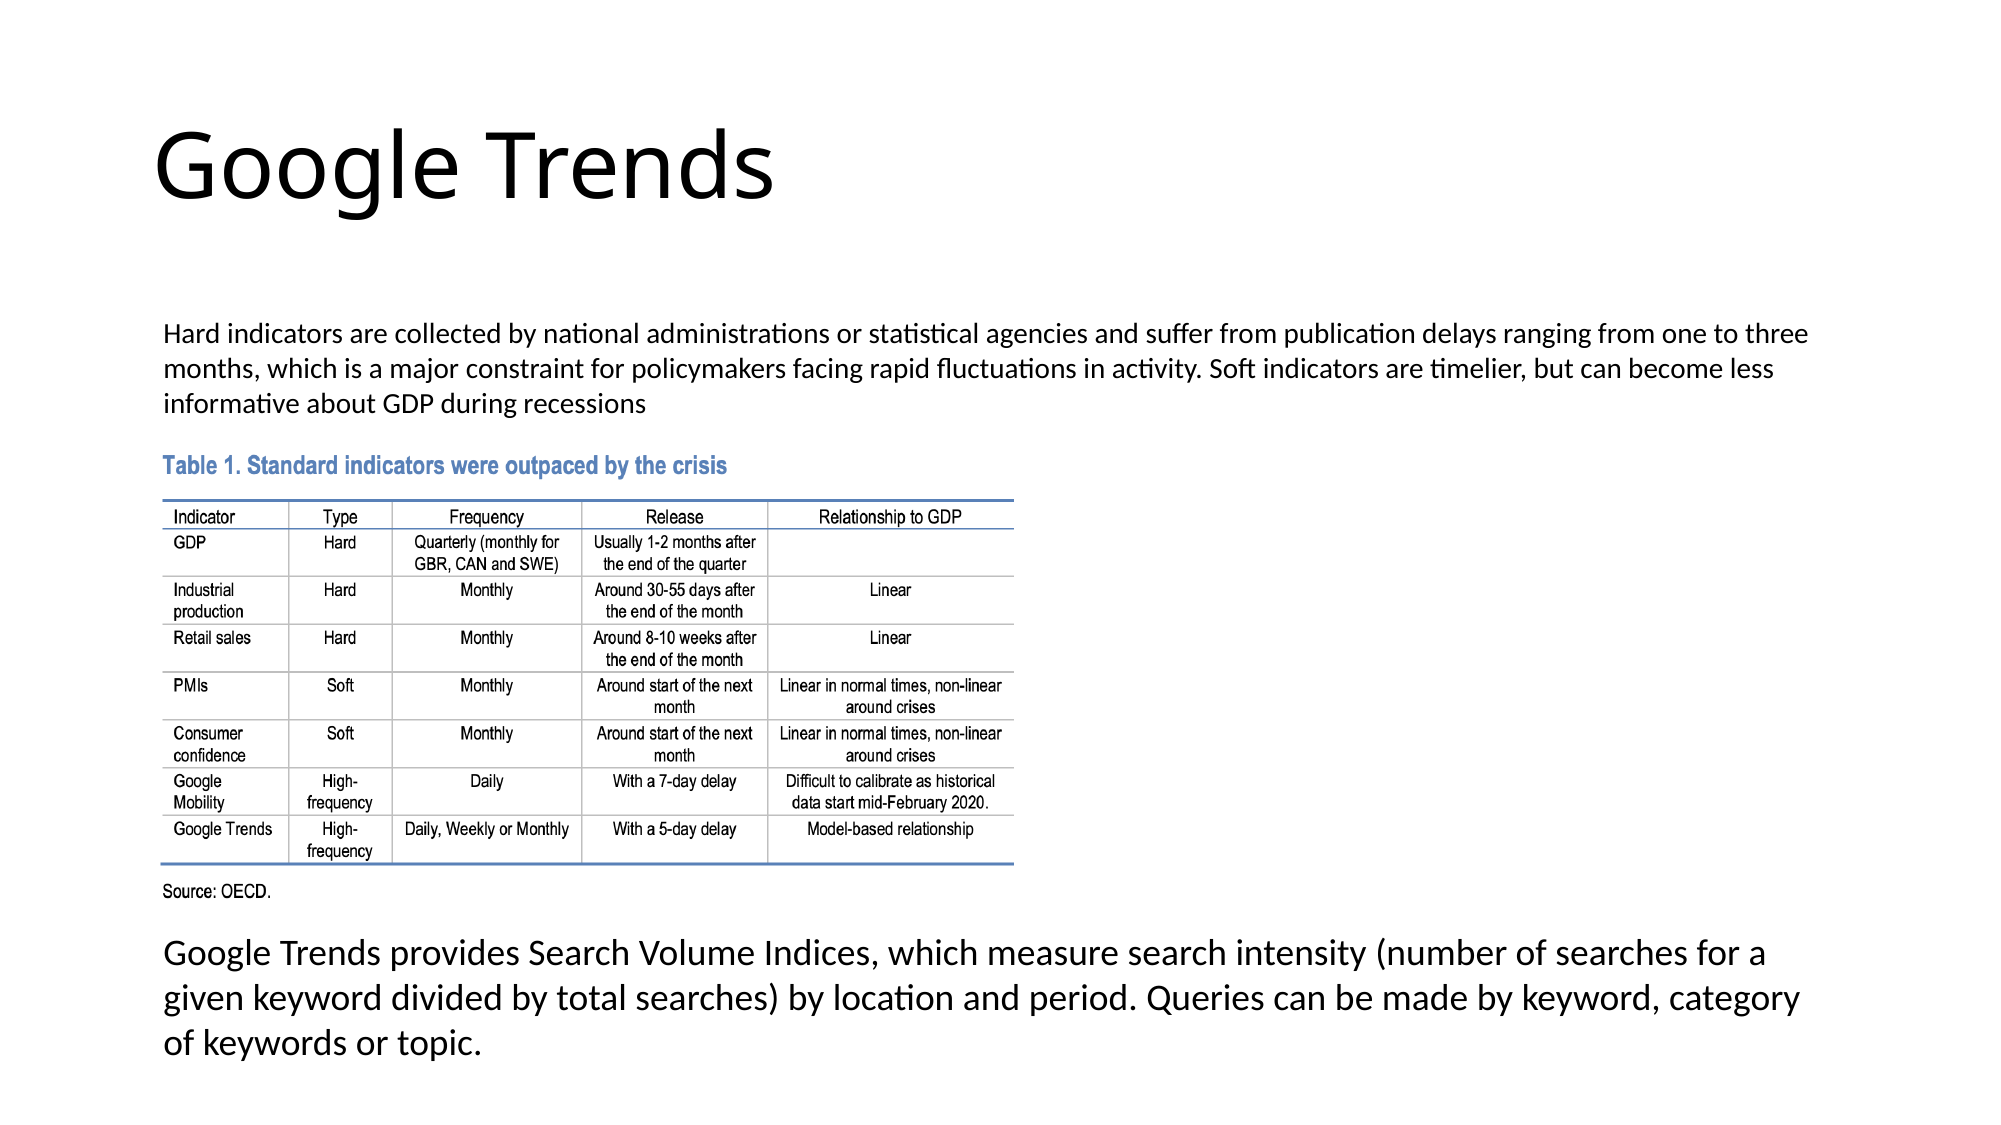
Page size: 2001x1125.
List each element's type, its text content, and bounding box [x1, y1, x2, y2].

text_box Google Trends provides Search Volume Indices, which measure search intensity (number of searches for a given keyword divided by total searches) by location and period. Queries can be made by keyword, category of keywords or topic. [148, 920, 1853, 1071]
text_box Hard indicators are collected by national administrations or statistical agencies and suffer from publication delays ranging from one to three months, which is a major constraint for policymakers facing rapid fluctuations in activity. Soft indicators are timelier, but can become less informative about GDP during recessions [148, 306, 1863, 427]
title Google Trends [137, 59, 1863, 278]
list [117, 412, 1102, 918]
